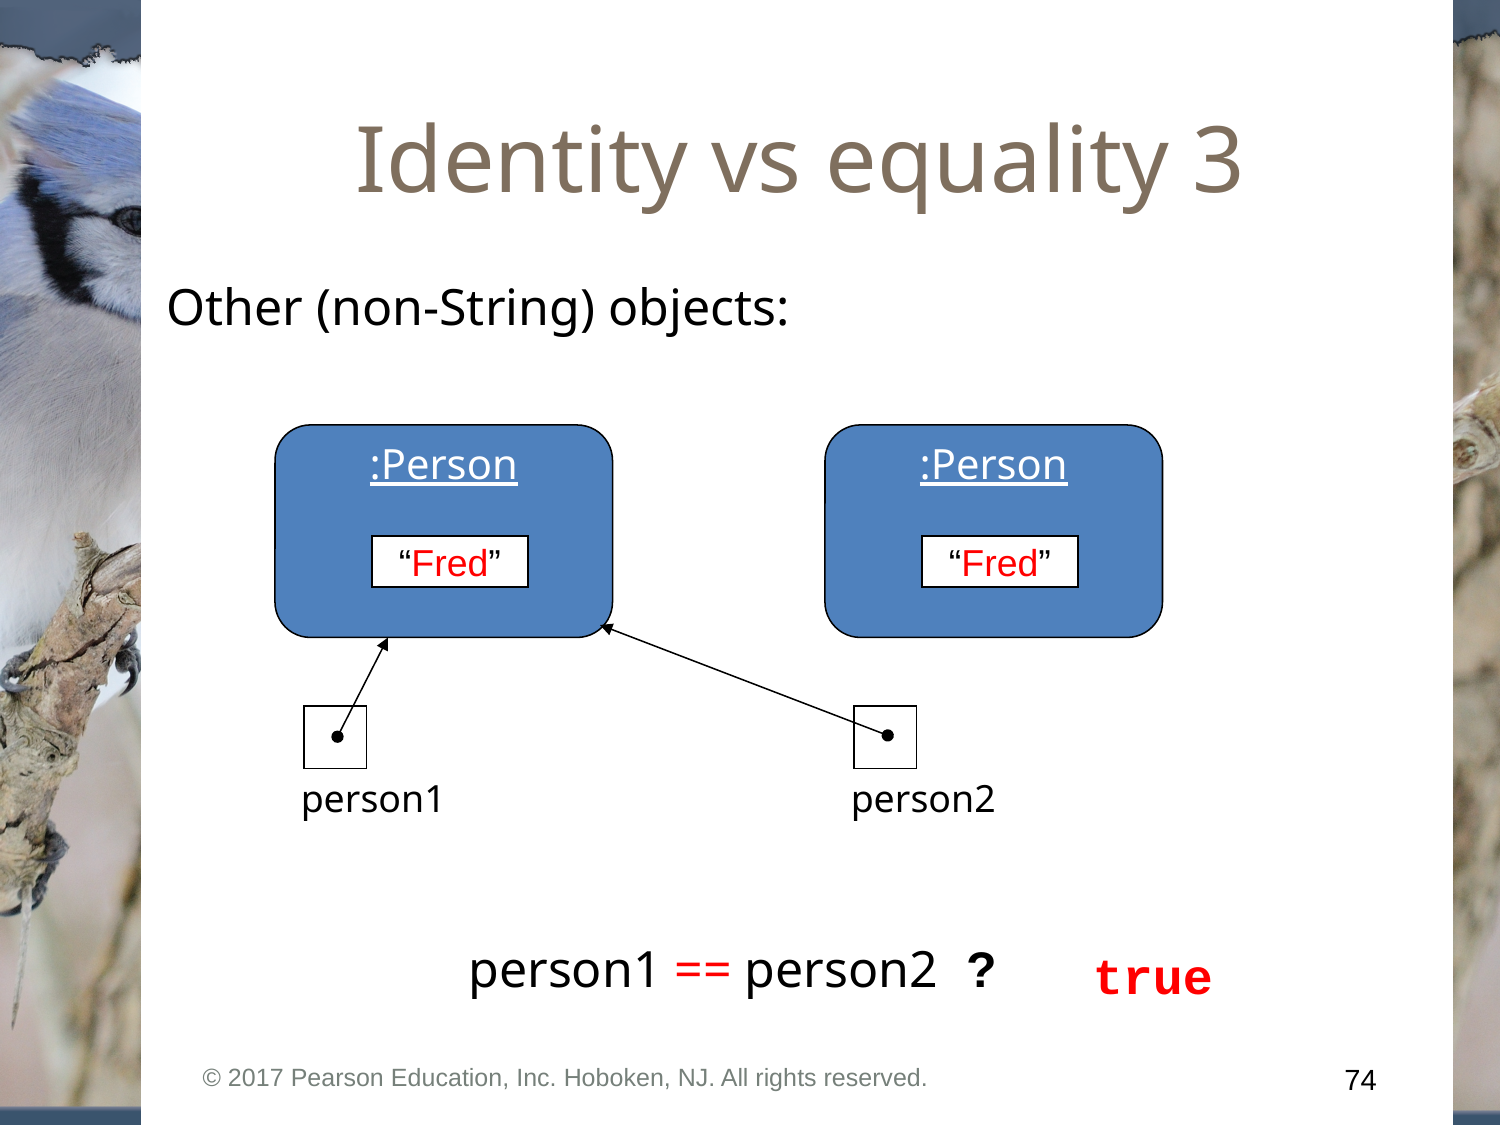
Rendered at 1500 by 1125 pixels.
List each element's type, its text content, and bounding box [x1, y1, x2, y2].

text_box [274, 502, 613, 638]
text_box [283, 424, 604, 437]
text_box [353, 637, 388, 706]
text_box Other (non-String) objects: [160, 275, 1275, 350]
text_box [304, 706, 367, 769]
picture [1453, 0, 1500, 1125]
text_box [600, 623, 854, 723]
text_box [371, 535, 529, 588]
title Identity vs equality 3 [162, 62, 1438, 250]
text_box person1 [294, 774, 453, 820]
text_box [921, 535, 1079, 588]
text_box person2 [844, 774, 1003, 820]
text_box [833, 424, 1154, 437]
text_box person1 == person2 ? [462, 937, 1004, 998]
text_box :Person [275, 437, 613, 502]
text_box true [1078, 937, 1275, 1013]
text_box :Person [825, 437, 1163, 502]
text_box [824, 460, 1163, 638]
picture [0, 0, 141, 1125]
text_box [854, 706, 917, 769]
footer © 2017 Pearson Education, Inc. Hoboken, NJ. All rights reserved. [187, 1054, 1325, 1105]
